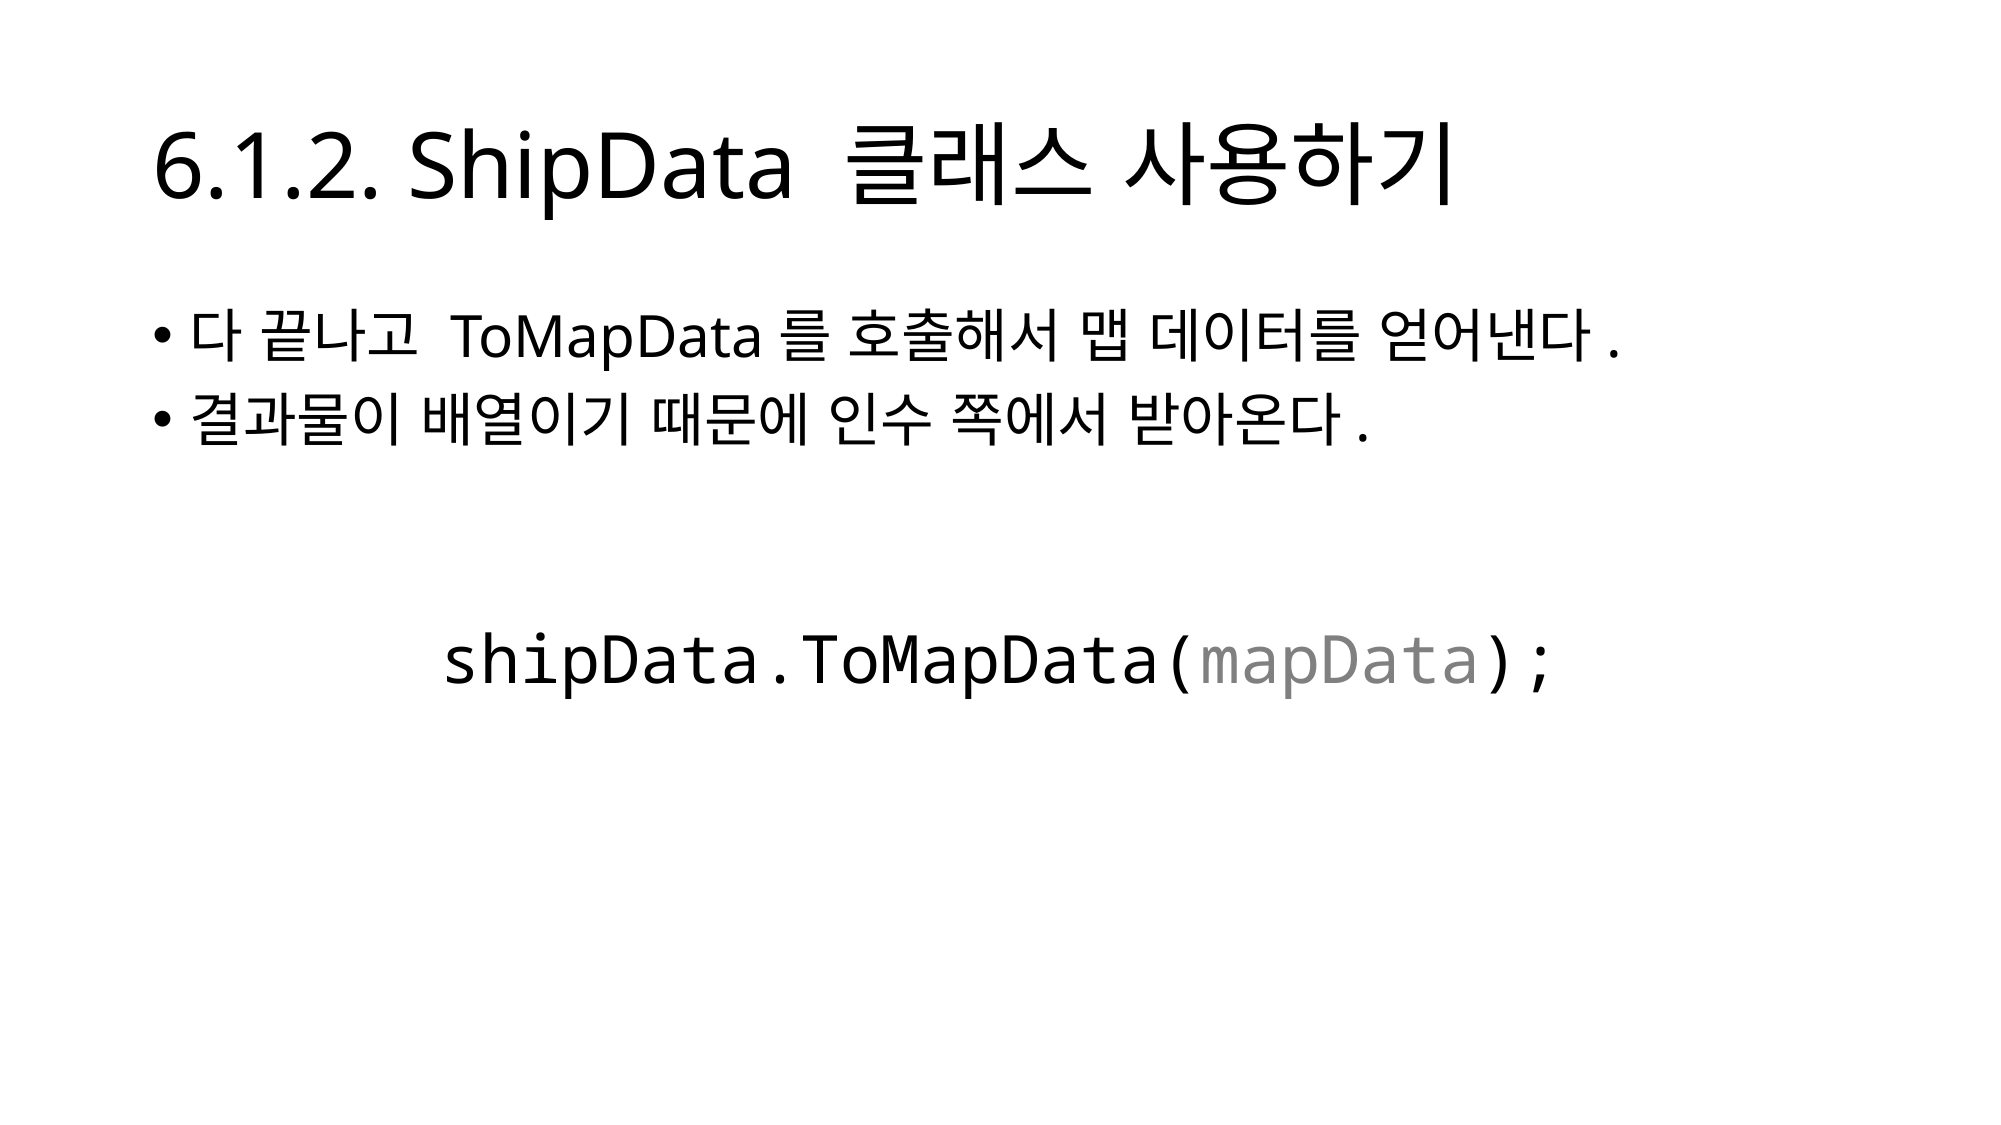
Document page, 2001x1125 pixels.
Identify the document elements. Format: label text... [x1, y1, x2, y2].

text_box shipData.ToMapData(mapData); [425, 608, 1575, 704]
title 6.1.2. ShipData 클래스 사용하기 [137, 59, 1863, 278]
list 다 끝나고 ToMapData를 호출해서 맵 데이터를 얻어낸다. 결과물이 배열이기 때문에 인수 쪽에서 받아온다. [137, 299, 1863, 1014]
